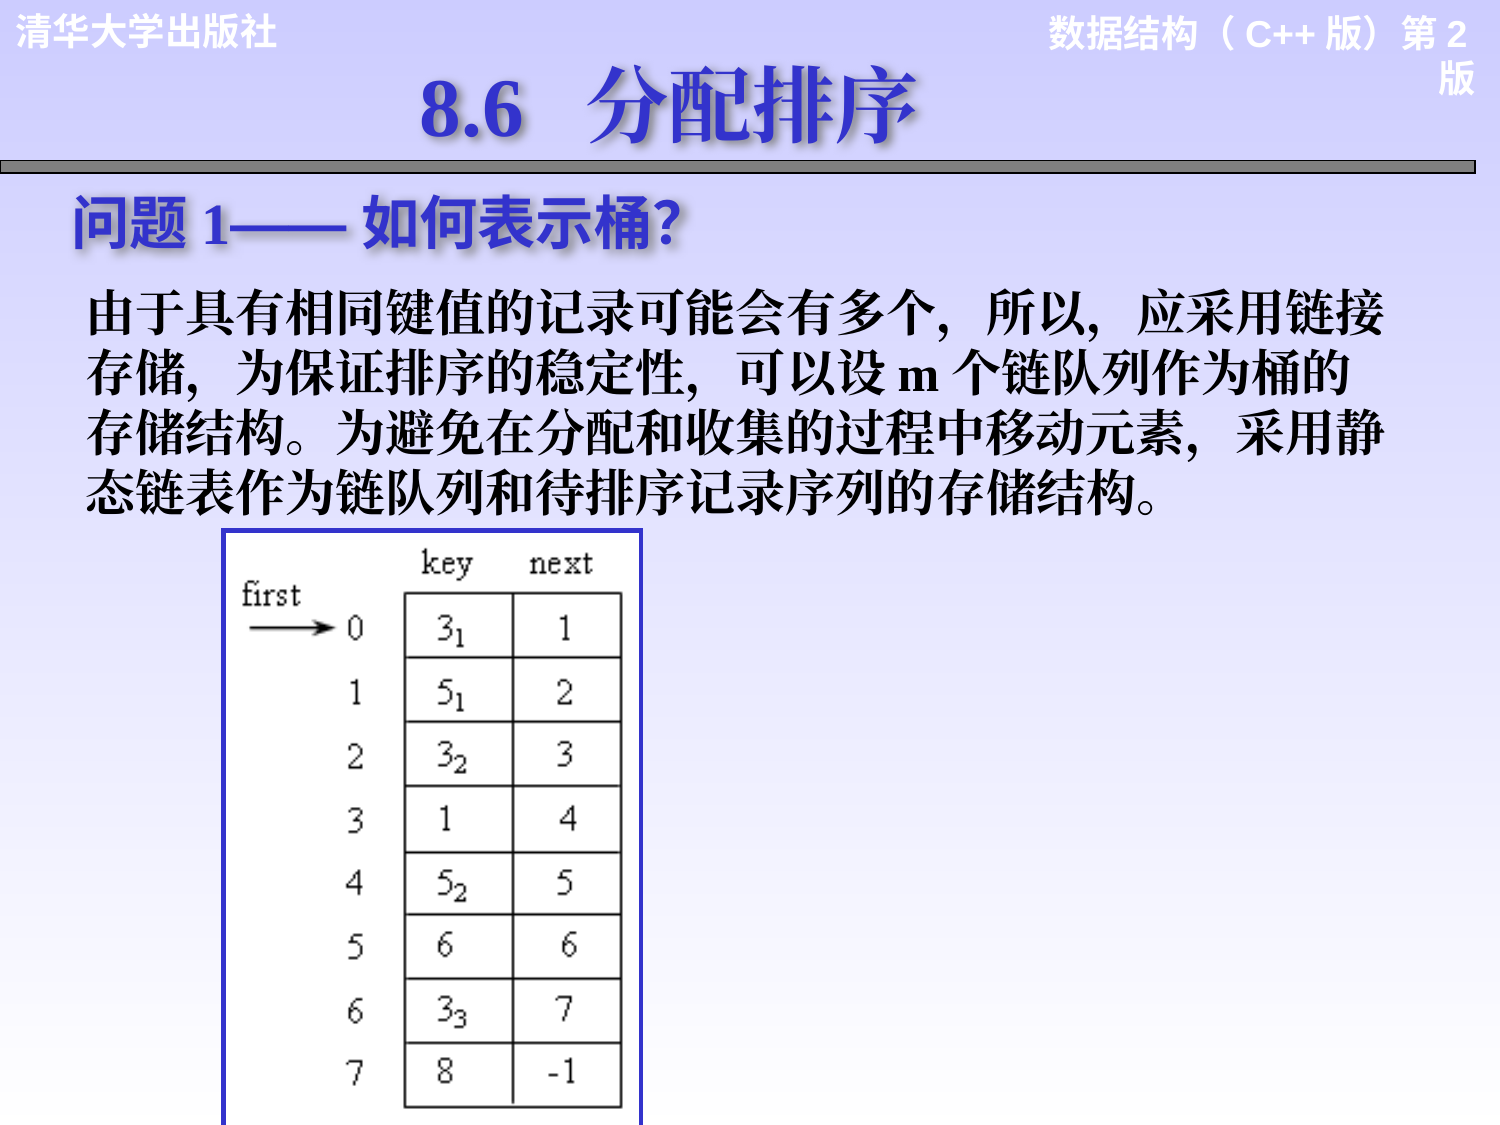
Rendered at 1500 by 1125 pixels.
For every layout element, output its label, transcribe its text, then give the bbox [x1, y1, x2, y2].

text_box 由于具有相同键值的记录可能会有多个，所以，应采用链接存储，为保证排序的稳定性，可以设m个链队列作为桶的存储结构。为避免在分配和收集的过程中移动元素，采用静态链表作为链队列和待排序记录序列的存储结构。 [70, 274, 1415, 530]
text_box 问题1——如何表示桶？ [55, 178, 1193, 264]
picture [225, 532, 639, 1125]
text_box 8.6 分配排序 [404, 45, 974, 161]
